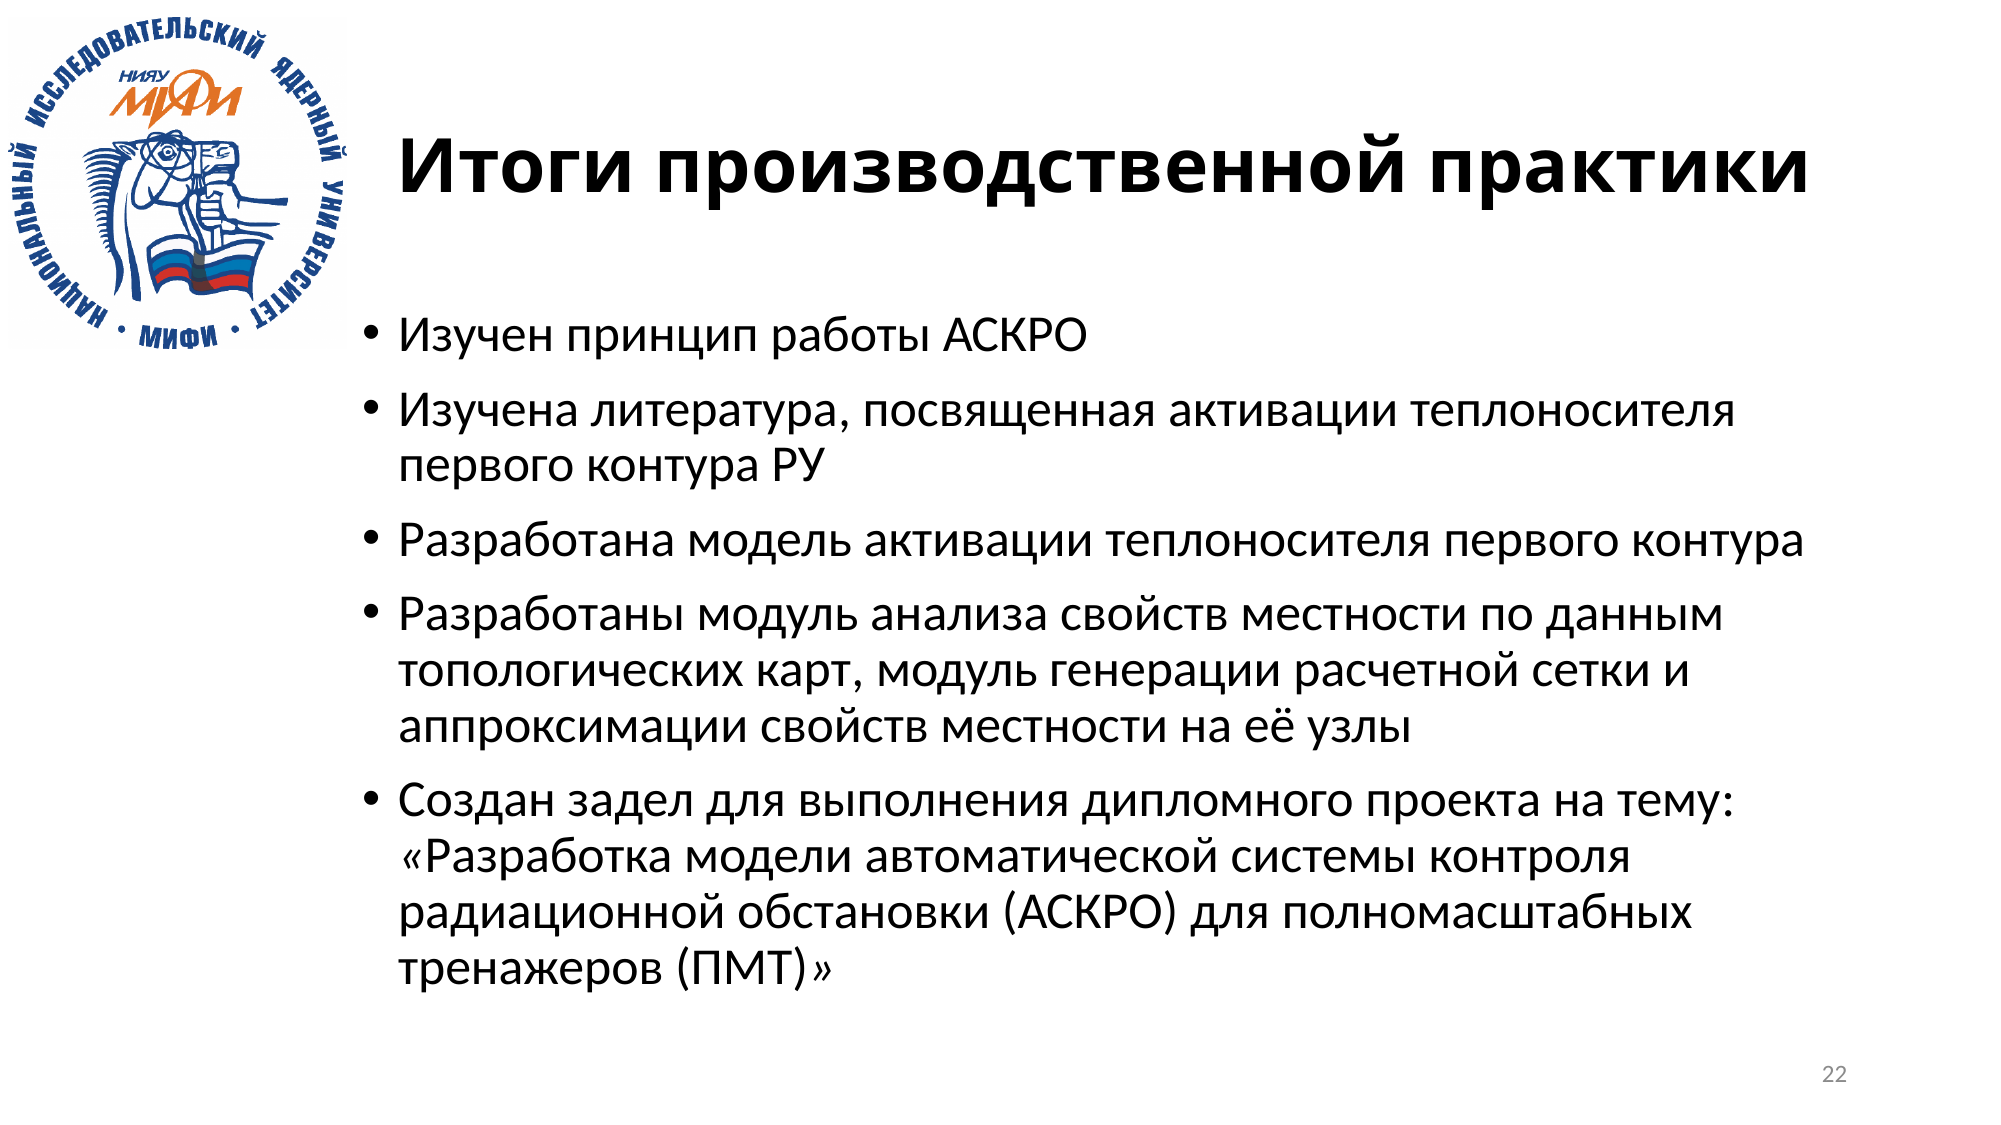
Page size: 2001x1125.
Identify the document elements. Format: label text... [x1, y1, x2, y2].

slide_number 22 [1412, 1042, 1863, 1103]
list Изучен принцип работы АСКРО Изучена литература, посвященная активации теплоносителя первого контура РУ Разработана модель активации теплоносителя первого контура Разработаны модуль анализа свойств местности по данным топологических карт, модуль генерации расчетной сетки и аппроксимации свойств местности на её узлы Создан задел для выполнения дипломного проекта на тему: «Разработка модели автоматической системы контроля радиационной обстановки (АСКРО) для полномасштабных тренажеров (ПМТ)» [347, 299, 1863, 1014]
picture [8, 17, 347, 349]
title Итоги производственной практики [347, 59, 1863, 278]
